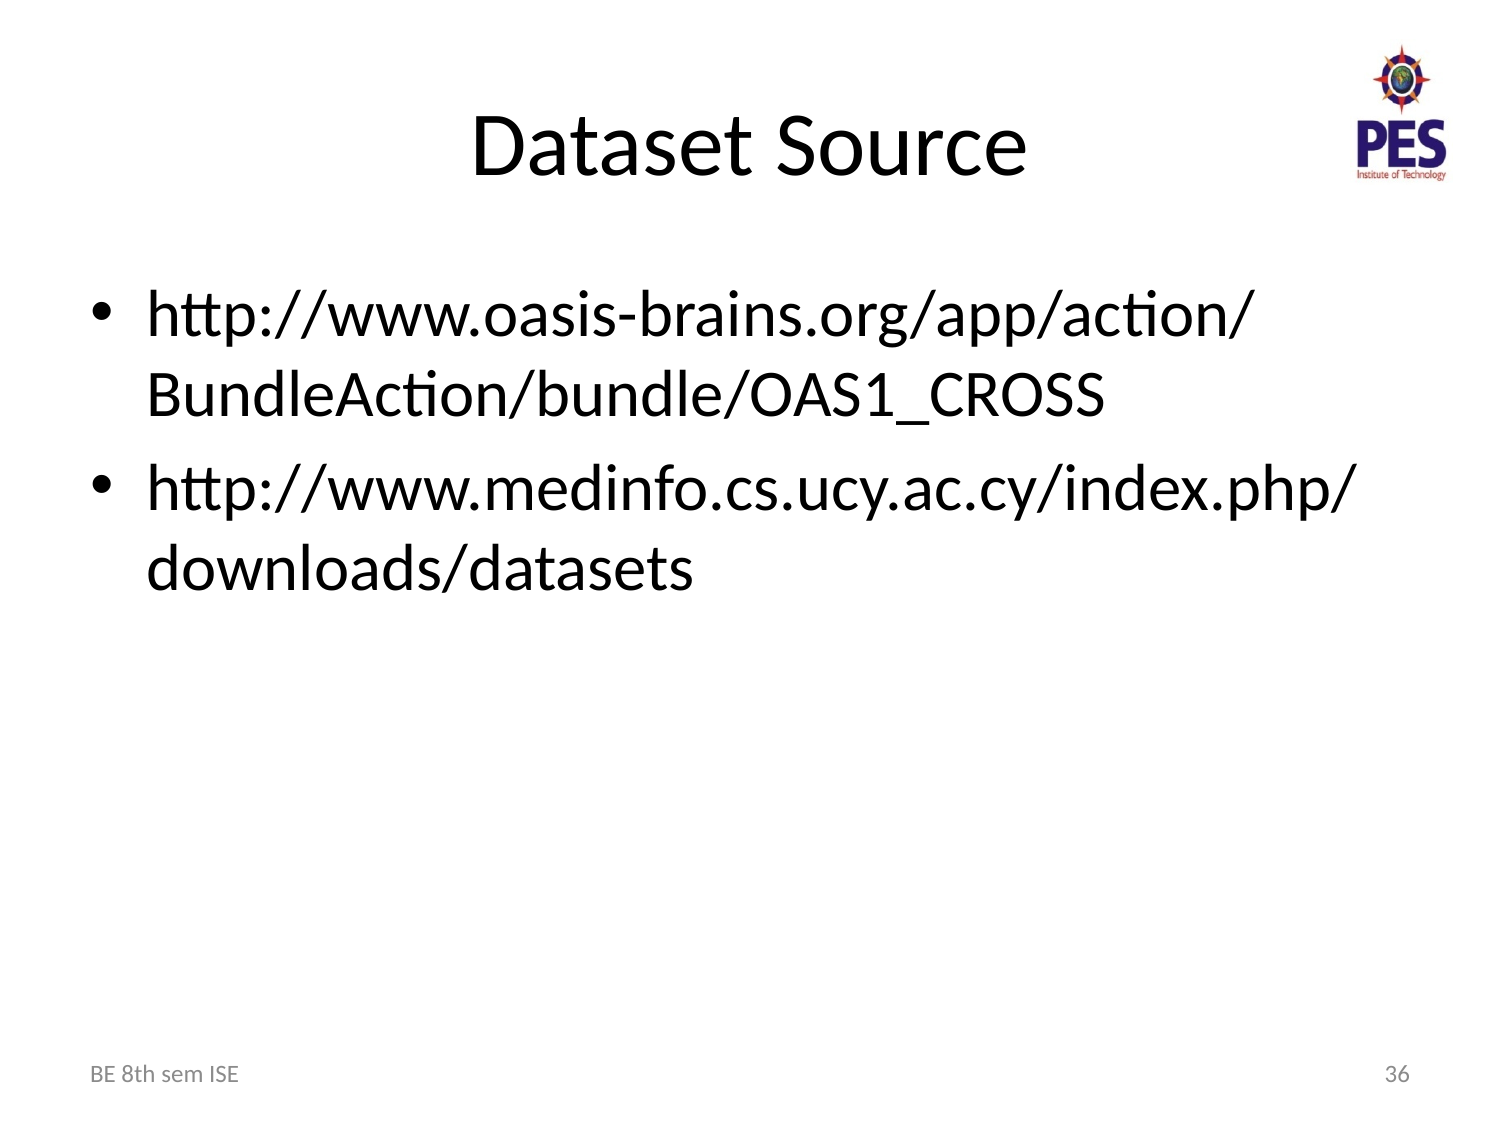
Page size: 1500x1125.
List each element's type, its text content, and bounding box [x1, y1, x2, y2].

title Dataset Source [75, 45, 1425, 233]
list http://www.oasis-brains.org/app/action/BundleAction/bundle/OAS1_CROSS http://www.medinfo.cs.ucy.ac.cy/index.php/downloads/datasets [75, 262, 1425, 1005]
slide_number BE 8th sem ISE [75, 1042, 425, 1103]
picture [1349, 39, 1453, 185]
slide_number 36 [1074, 1042, 1425, 1103]
